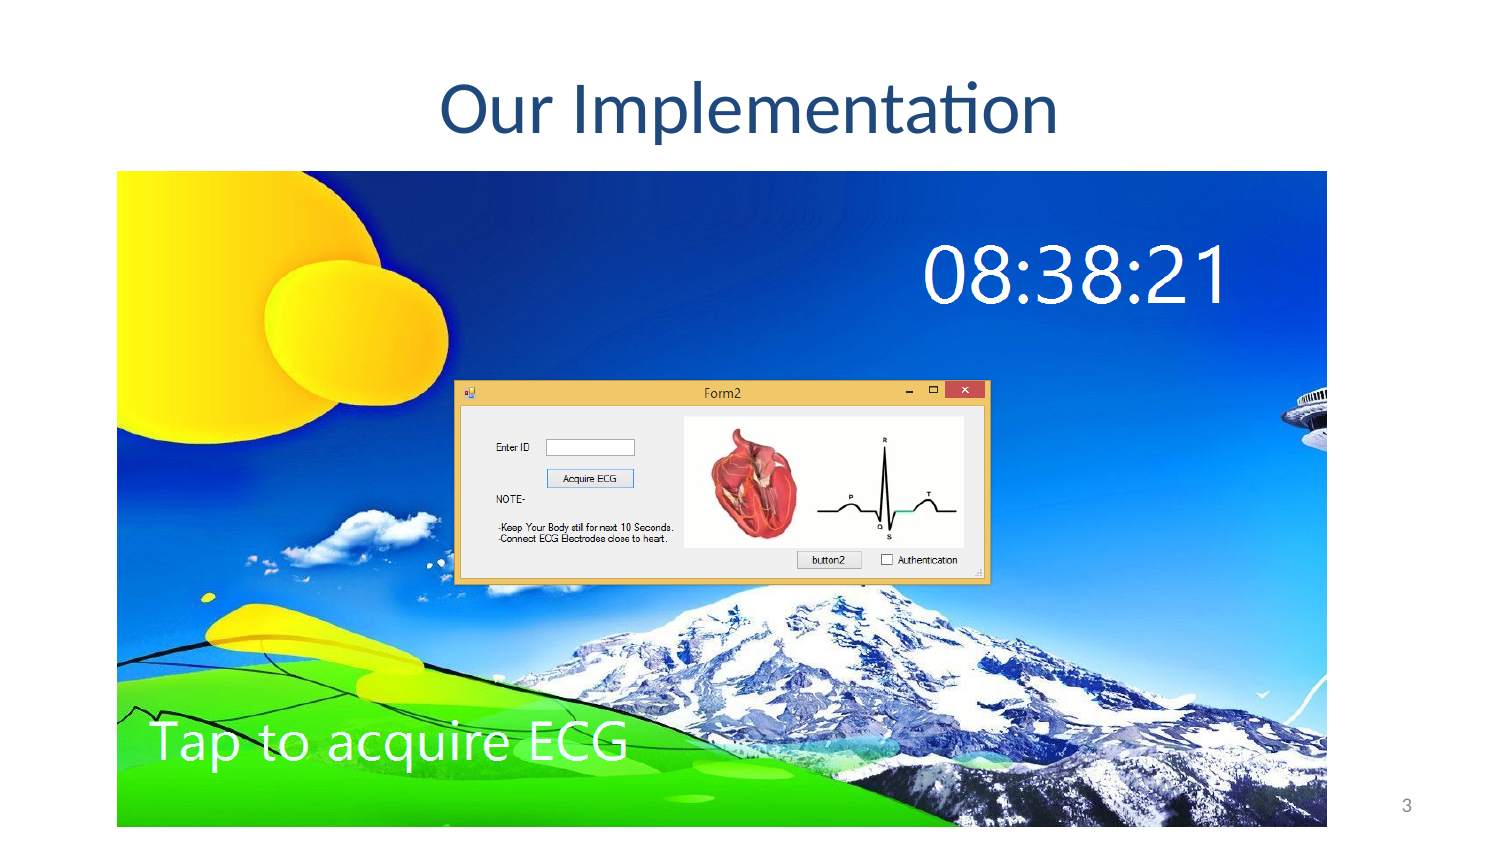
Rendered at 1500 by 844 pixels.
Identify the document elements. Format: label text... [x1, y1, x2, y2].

slide_number 3 [1331, 782, 1425, 827]
picture [117, 170, 1327, 828]
title Our Implementation [75, 33, 1425, 175]
